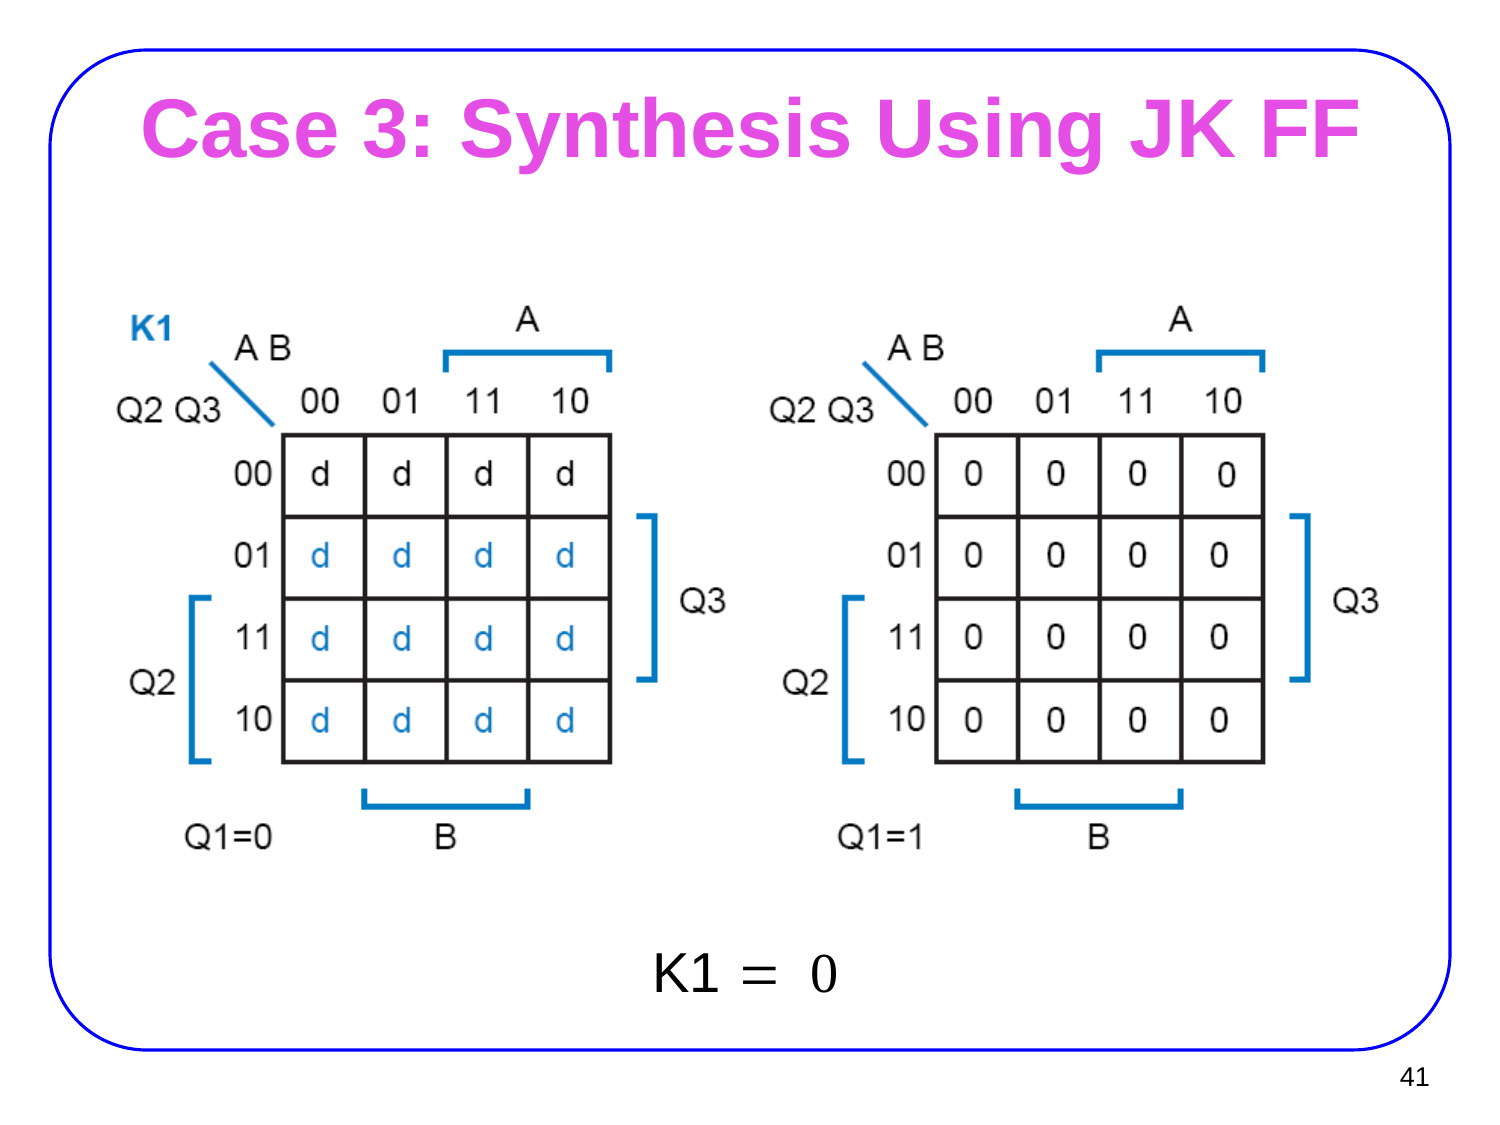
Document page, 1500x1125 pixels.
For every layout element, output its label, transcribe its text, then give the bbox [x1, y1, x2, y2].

title Case 3: Synthesis Using JK FF [113, 87, 1389, 161]
slide_number 41 [1351, 1047, 1444, 1104]
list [112, 299, 1388, 863]
text_box K1 = 0 [637, 928, 892, 1012]
